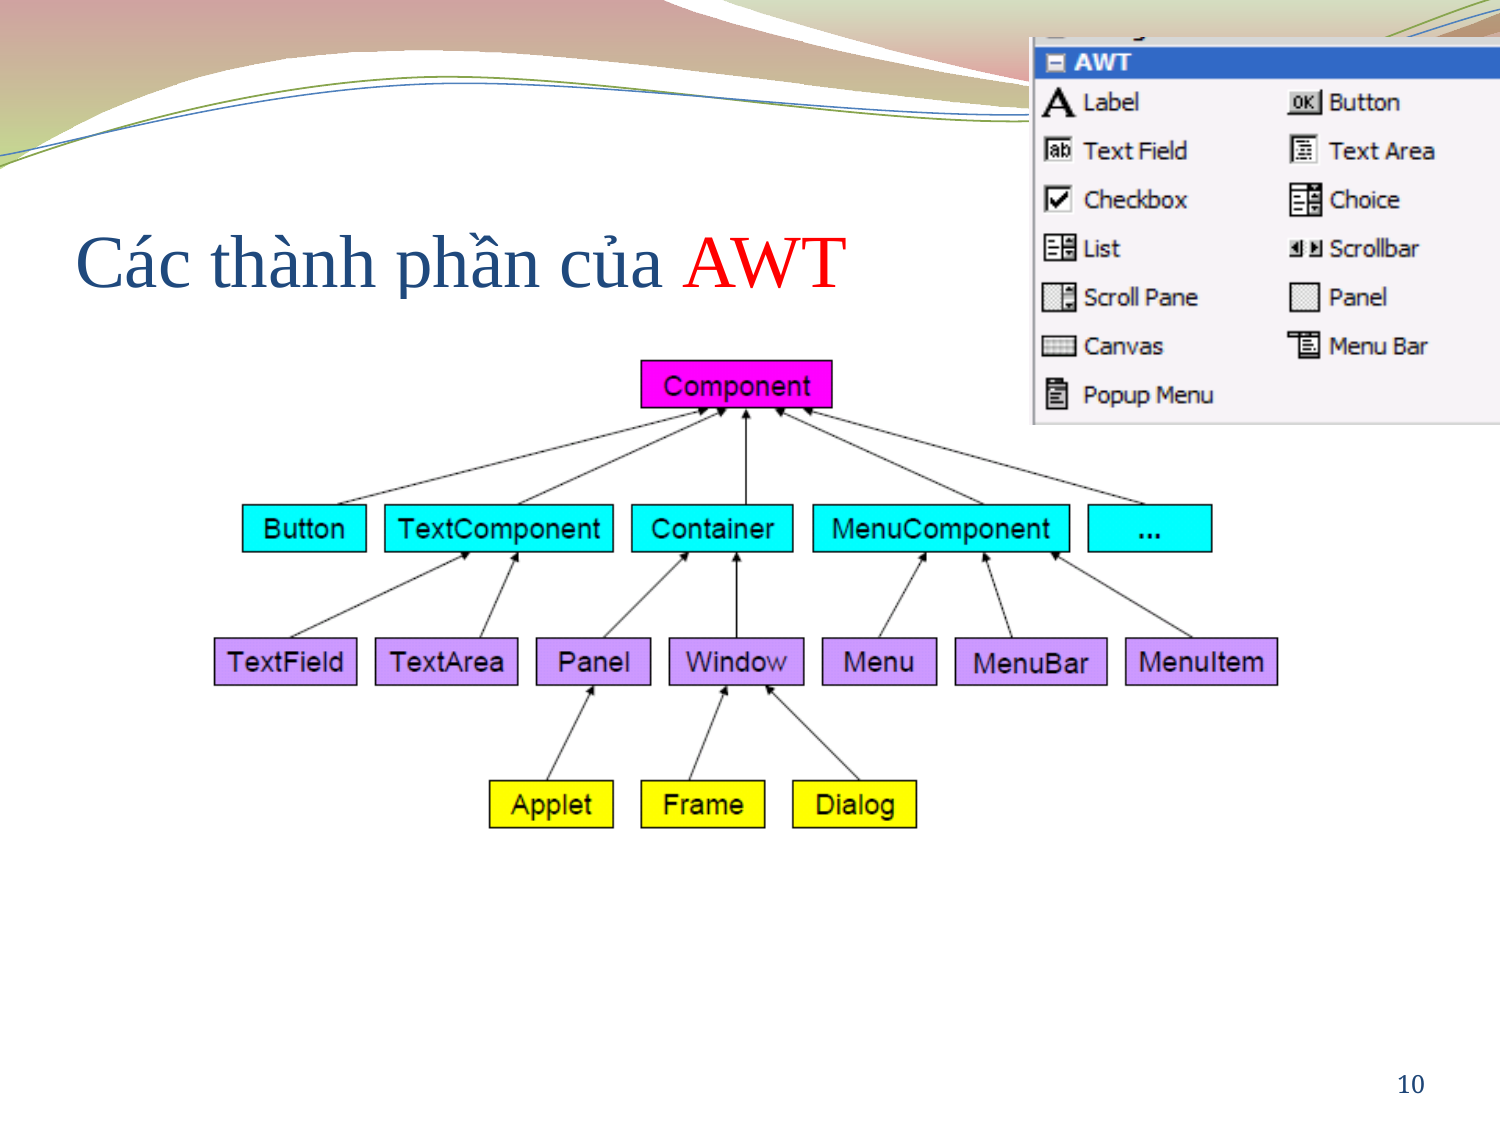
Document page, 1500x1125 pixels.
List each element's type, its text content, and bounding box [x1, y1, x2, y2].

title Các thành phần của AWT [75, 115, 1021, 303]
slide_number 10 [1299, 1042, 1425, 1103]
picture [1028, 37, 1500, 426]
picture [199, 299, 1291, 904]
slide_number 29 [1019, 115, 1024, 299]
